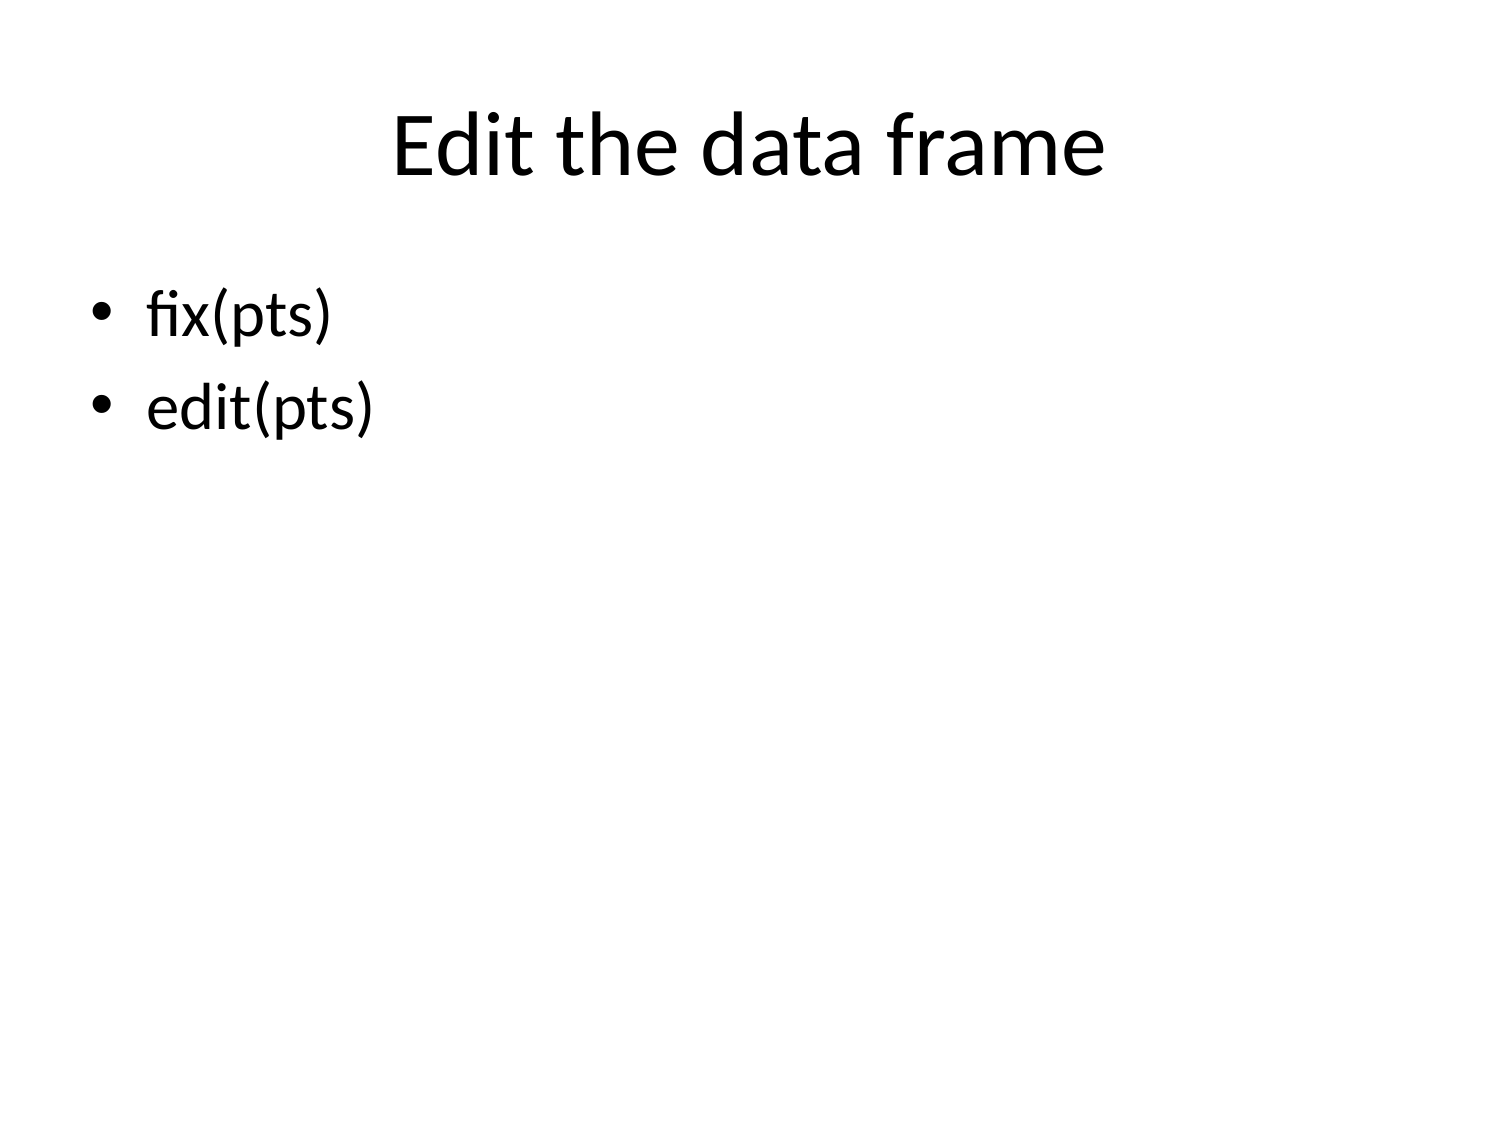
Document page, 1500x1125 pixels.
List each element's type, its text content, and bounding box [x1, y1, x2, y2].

list fix(pts) edit(pts) [75, 262, 1425, 1005]
title Edit the data frame [75, 45, 1425, 233]
